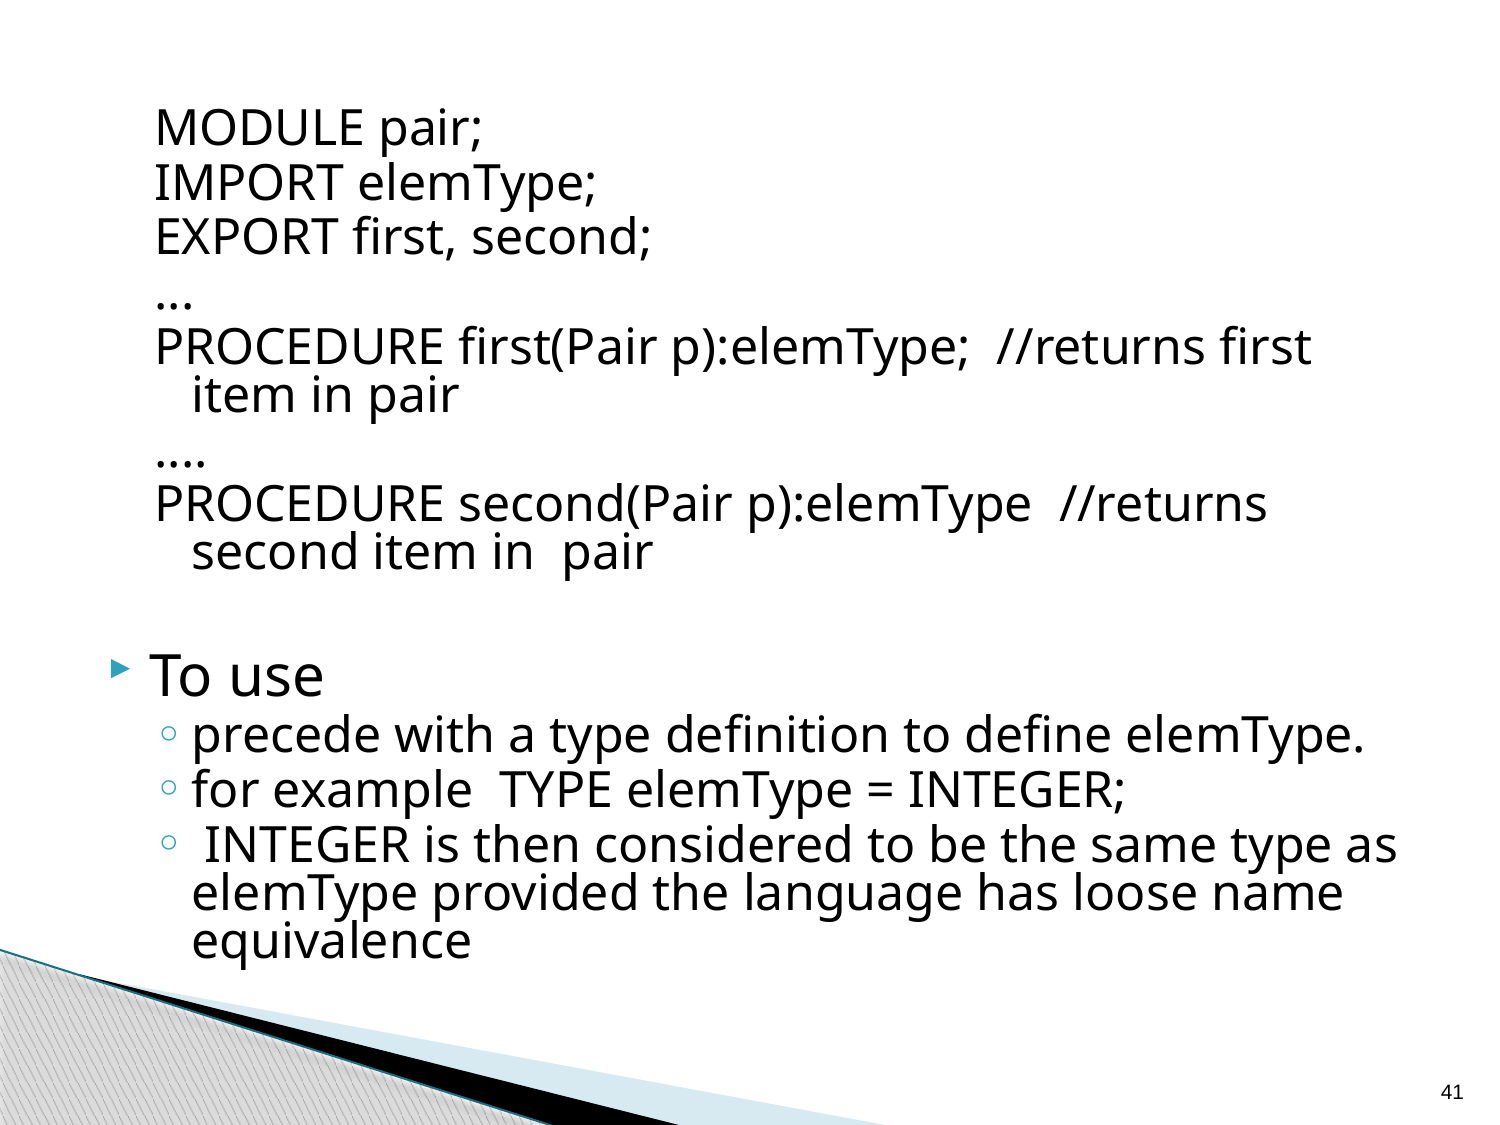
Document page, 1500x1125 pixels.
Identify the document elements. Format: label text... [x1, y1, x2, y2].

slide_number 41 [1418, 1051, 1479, 1112]
list MODULE pair; IMPORT elemType; EXPORT first, second; ... PROCEDURE first(Pair p):elemType; //returns first item in pair .... PROCEDURE second(Pair p):elemType //returns second item in pair To use precede with a type definition to define elemType. for example TYPE elemType = INTEGER; INTEGER is then considered to be the same type as elemType provided the language has loose name equivalence [75, 99, 1425, 1075]
